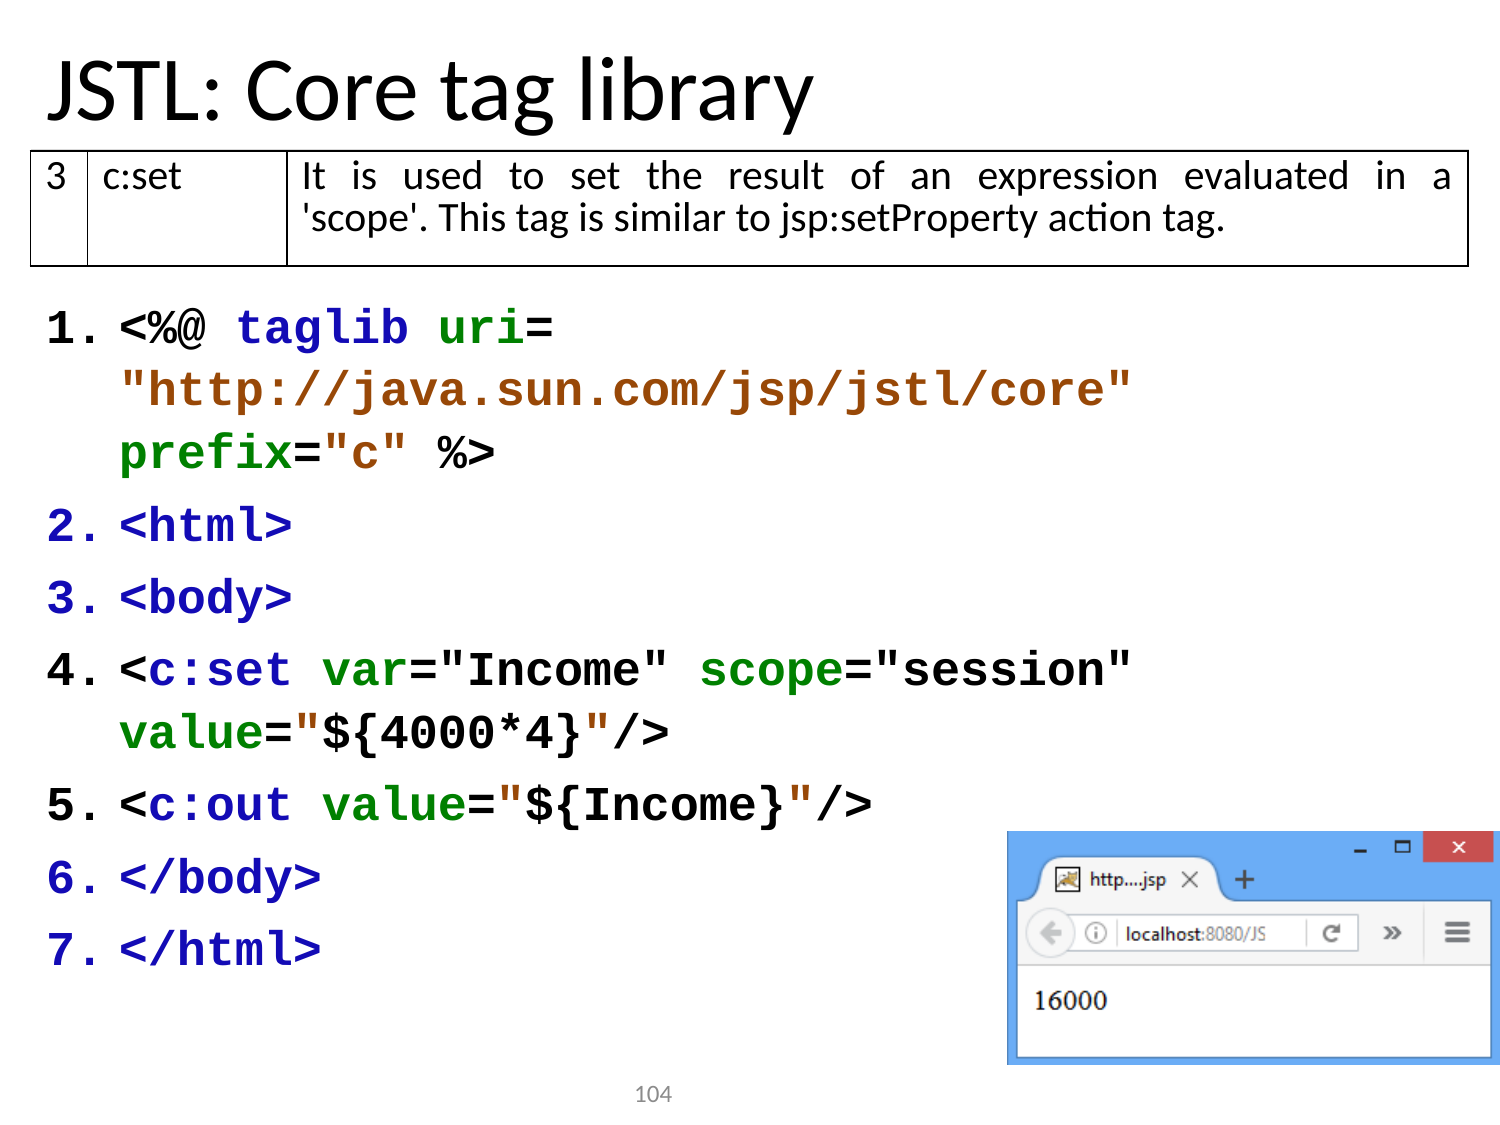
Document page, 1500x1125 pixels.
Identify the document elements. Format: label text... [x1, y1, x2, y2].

picture [1007, 831, 1500, 1065]
title JSTL: Core tag library [31, 17, 1469, 150]
slide_number 104 [587, 1062, 688, 1123]
table_header It is used to set the result of an expression evaluated in a 'scope'. This tag is similar to jsp:setProperty action tag. [288, 152, 1467, 265]
list <%@ taglib uri= "http://java.sun.com/jsp/jstl/core" prefix="c" %> <html> <body> <c:set var="Income" scope="session" value="${4000*4}"/> <c:out value="${Income}"/> </body> </html> [31, 287, 1469, 1038]
table_header c:set [88, 152, 286, 265]
table_header 3 [31, 152, 87, 265]
